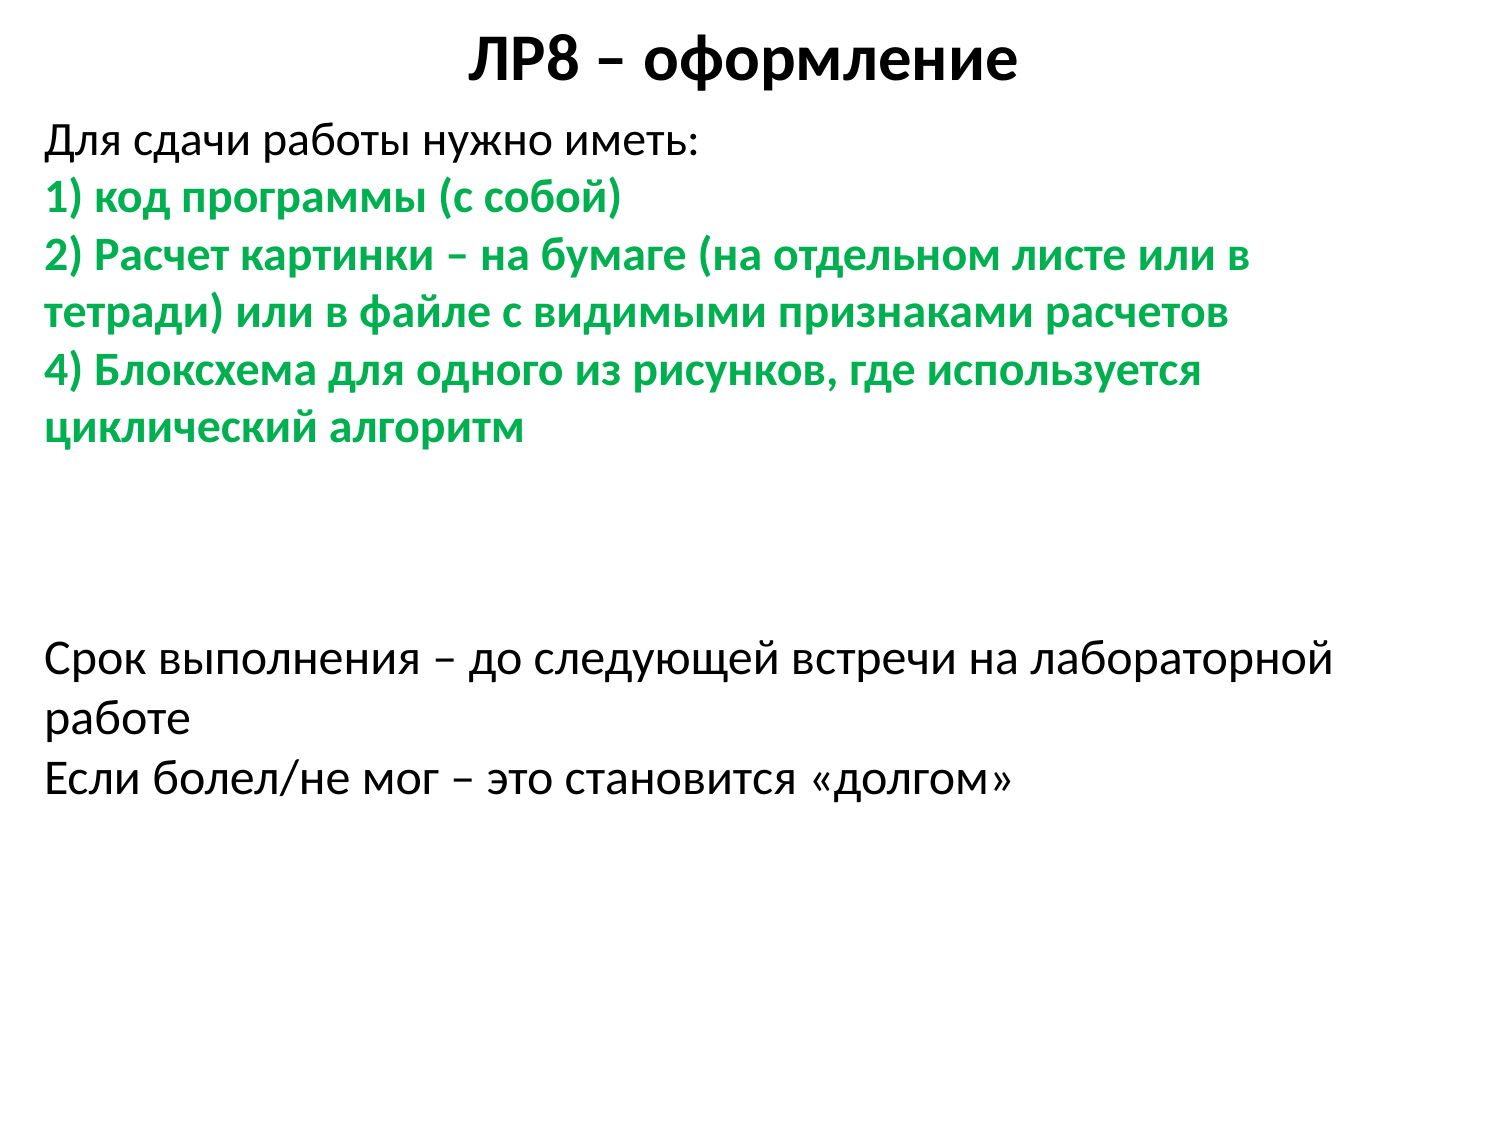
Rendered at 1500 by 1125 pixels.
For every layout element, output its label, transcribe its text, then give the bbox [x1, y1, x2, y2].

text_box Для сдачи работы нужно иметь: 1) код программы (с собой) 2) Расчет картинки – на бумаге (на отдельном листе или в тетради) или в файле с видимыми признаками расчетов 4) Блоксхема для одного из рисунков, где используется циклический алгоритм Срок выполнения – до следующей встречи на лабораторной работе Если болел/не мог – это становится «долгом» [29, 100, 1433, 872]
title ЛР8 – оформление [29, 19, 1459, 88]
